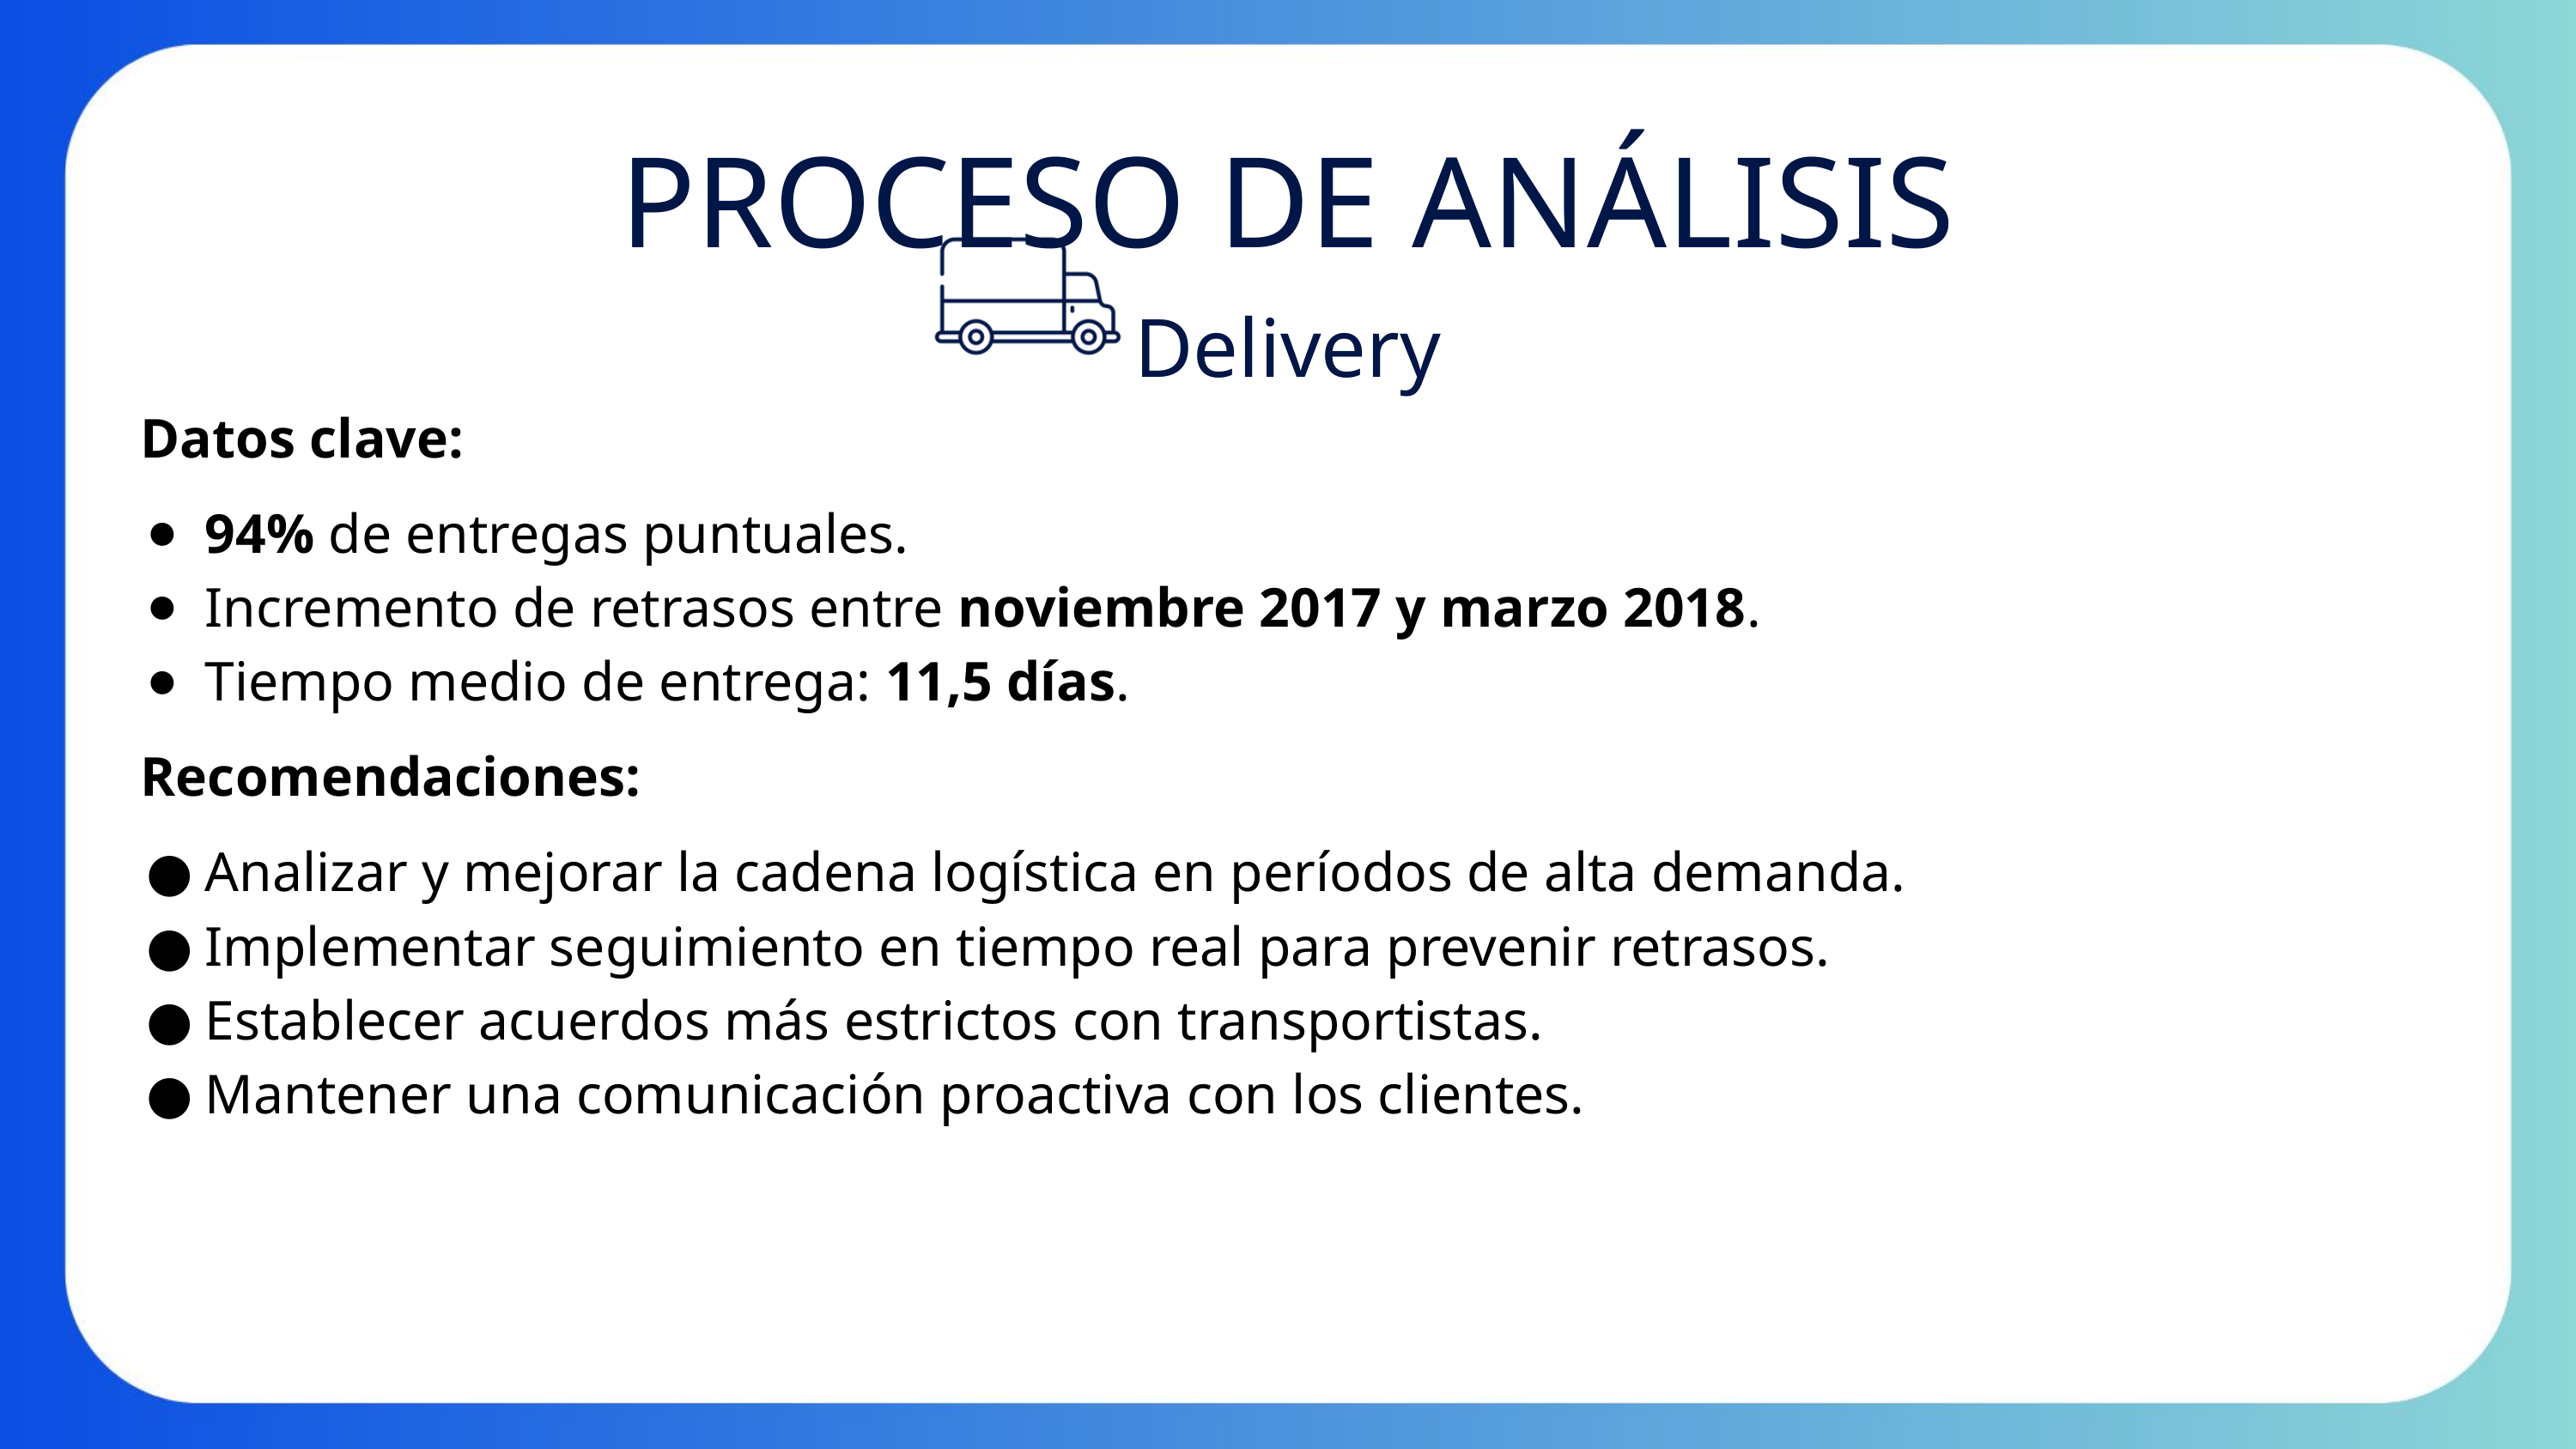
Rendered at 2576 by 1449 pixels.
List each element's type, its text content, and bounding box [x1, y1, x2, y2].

text_box PROCESO DE ANÁLISIS [64, 62, 2512, 273]
text_box Datos clave: 94% de entregas puntuales. Incremento de retrasos entre noviembre 2017 y marzo 2018. Tiempo medio de entrega: 11,5 días. Recomendaciones: Analizar y mejorar la cadena logística en períodos de alta demanda. Implementar seguimiento en tiempo real para prevenir retrasos. Establecer acuerdos más estrictos con transportistas. Mantener una comunicación proactiva con los clientes. [140, 378, 2481, 1407]
text_box Delivery [1074, 258, 1502, 378]
picture [0, 0, 2576, 1449]
text_box [929, 273, 1074, 378]
